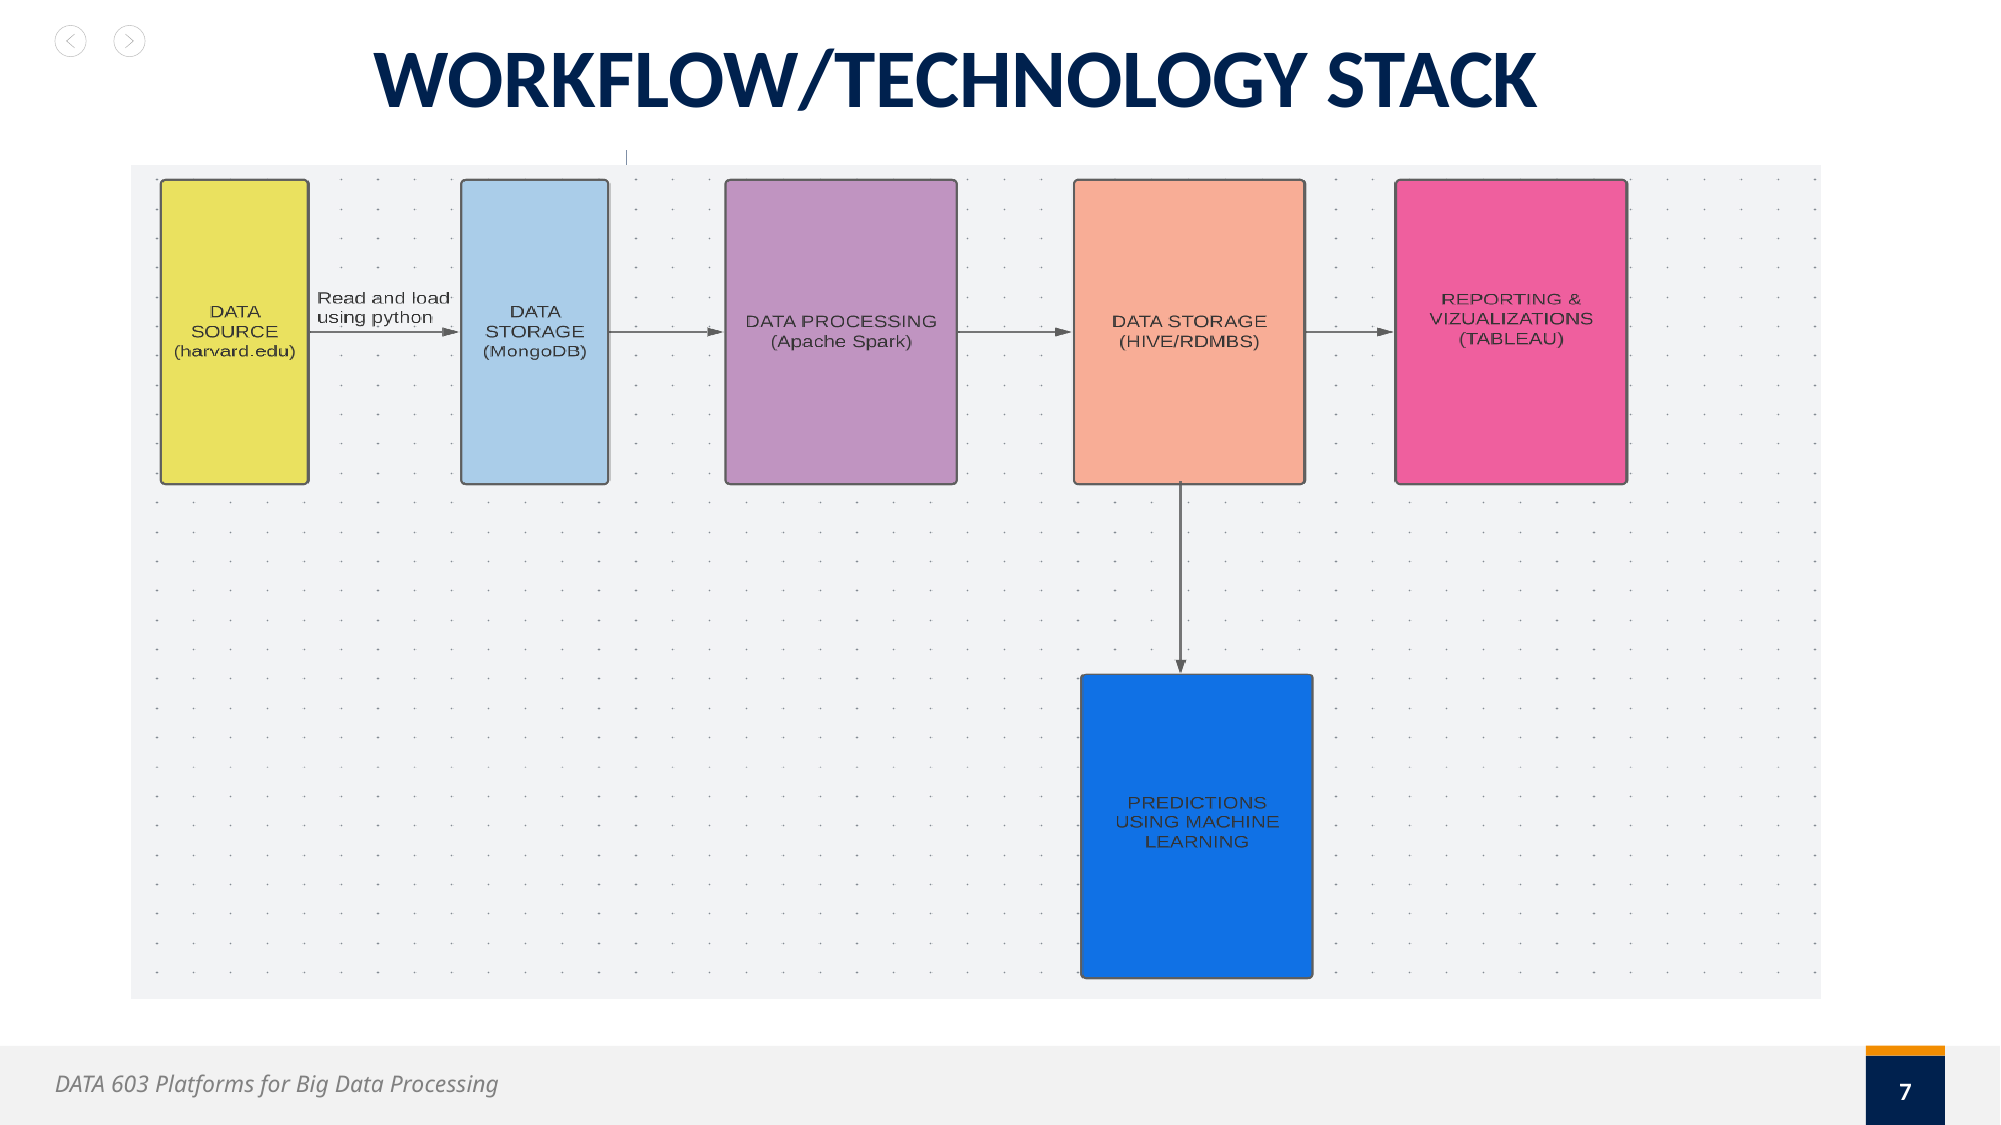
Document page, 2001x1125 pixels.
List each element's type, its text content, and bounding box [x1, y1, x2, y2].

picture [131, 165, 1821, 999]
title WORKFLOW/TECHNOLOGY STACK [373, 35, 1659, 165]
slide_number 7 [1865, 1055, 1945, 1125]
footer DATA 603 Platforms for Big Data Processing [54, 1071, 730, 1100]
